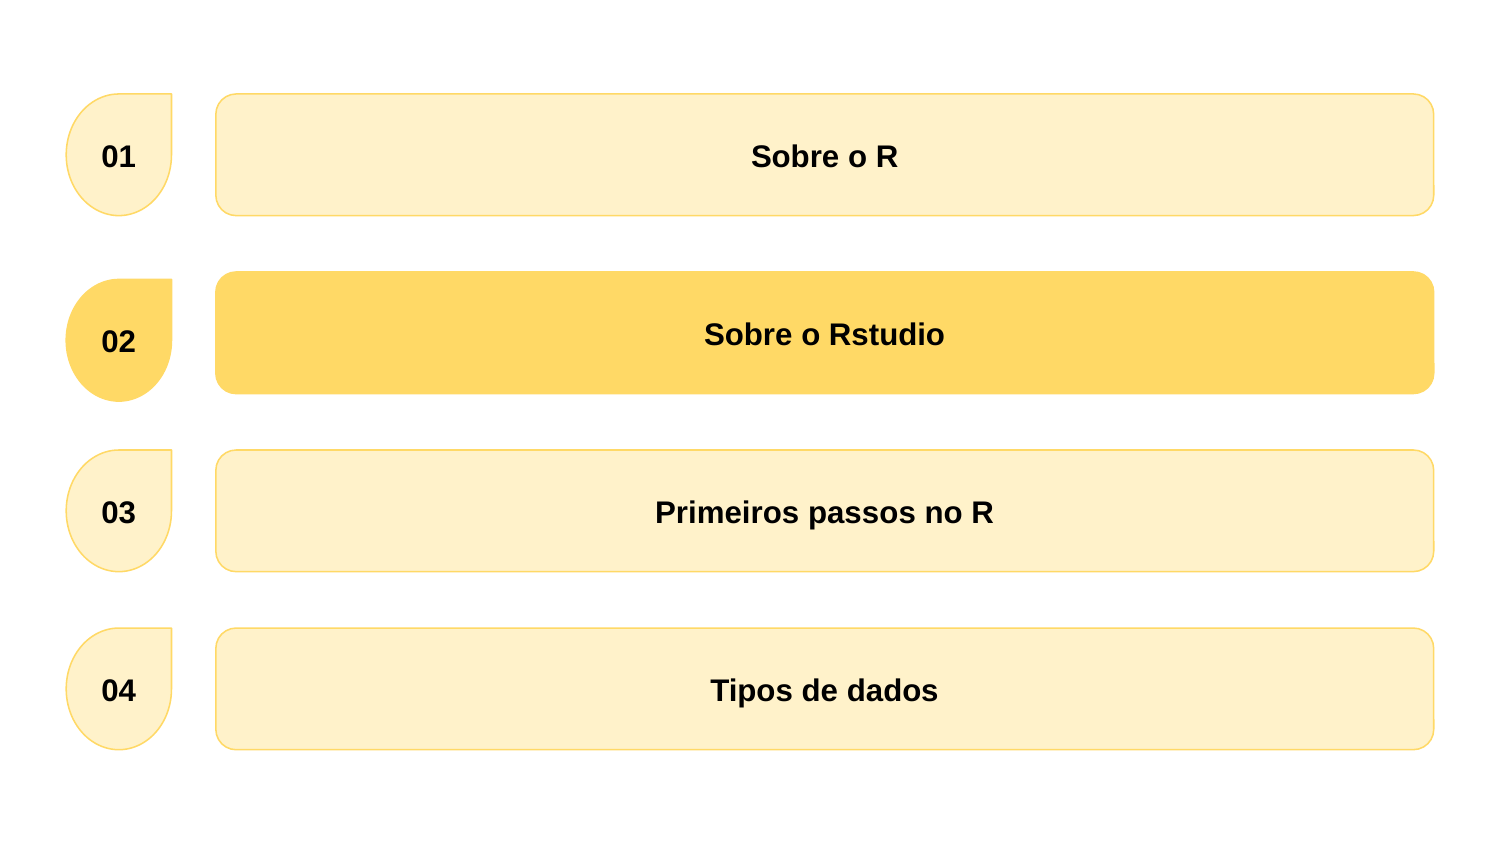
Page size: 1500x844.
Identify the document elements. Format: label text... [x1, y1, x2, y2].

text_box Tipos de dados [215, 628, 1434, 750]
text_box Sobre o R [215, 93, 1434, 216]
text_box 03 [66, 450, 172, 572]
text_box Primeiros passos no R [215, 450, 1434, 572]
text_box 04 [66, 628, 172, 750]
text_box 02 [66, 279, 172, 402]
text_box 01 [66, 93, 172, 216]
text_box Sobre o Rstudio [215, 271, 1434, 394]
